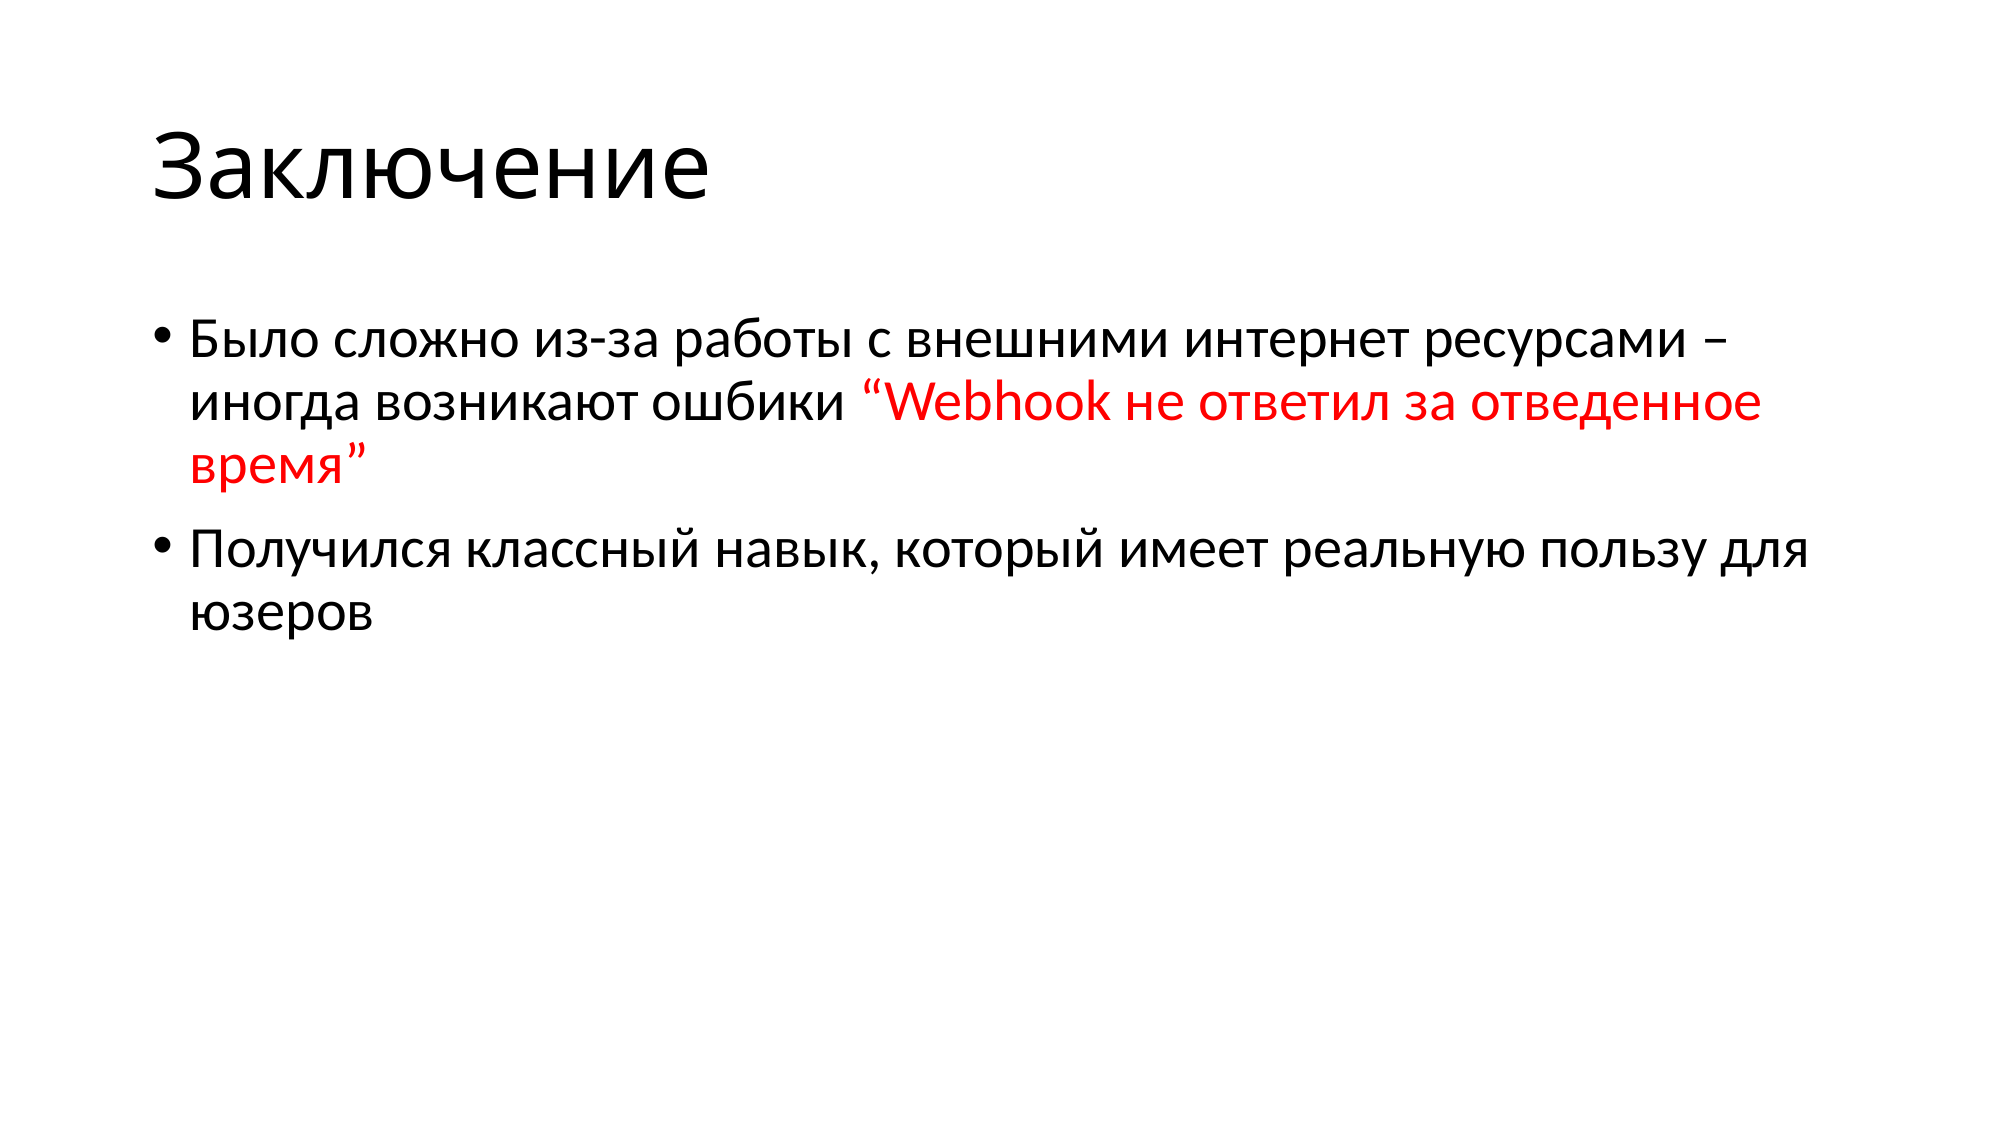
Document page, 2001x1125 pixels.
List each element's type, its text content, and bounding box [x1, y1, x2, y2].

title Заключение [137, 59, 1863, 278]
list Было сложно из-за работы с внешними интернет ресурсами – иногда возникают ошбики “Webhook не ответил за отведенное время” Получился классный навык, который имеет реальную пользу для юзеров [137, 299, 1863, 1014]
